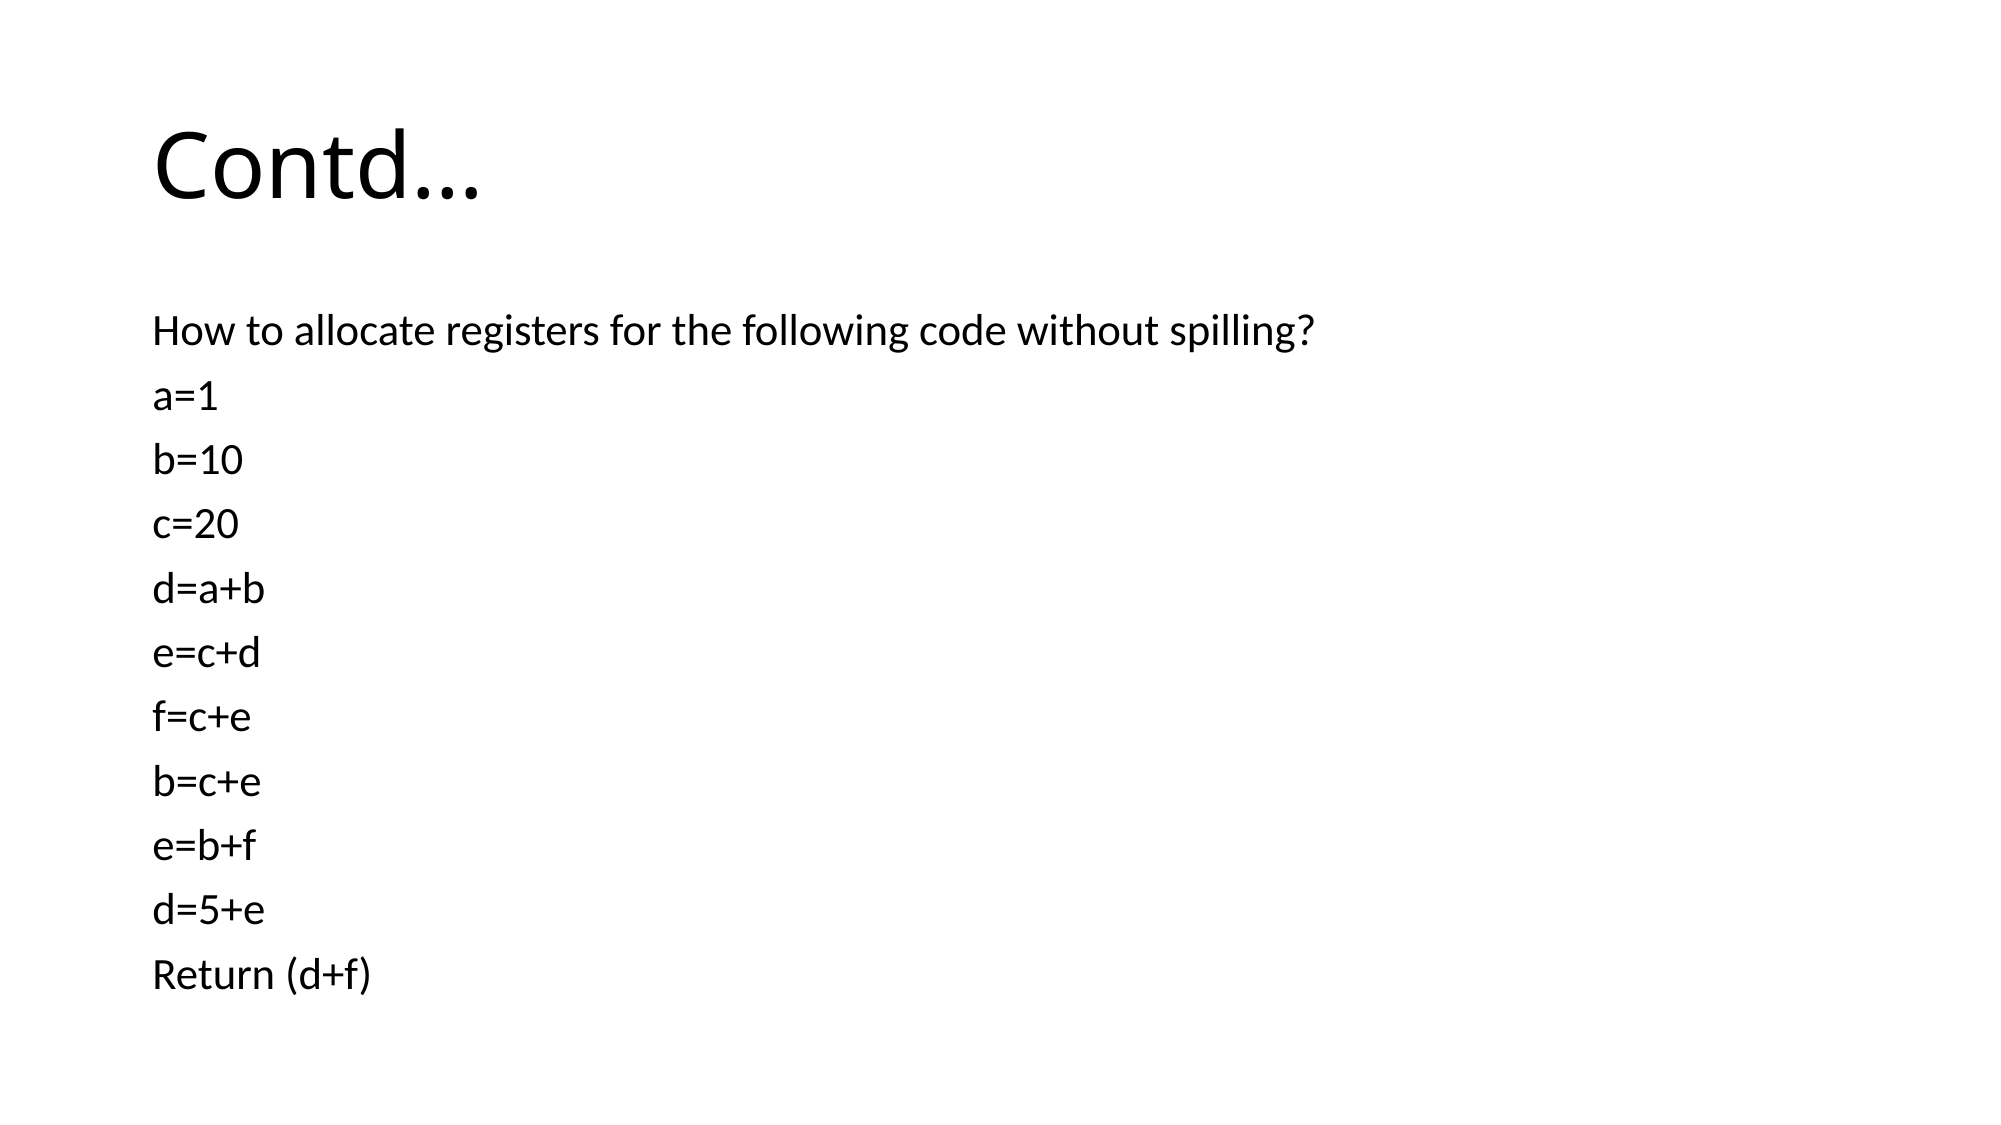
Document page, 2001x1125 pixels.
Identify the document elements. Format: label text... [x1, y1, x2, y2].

title Contd… [137, 59, 1863, 278]
list How to allocate registers for the following code without spilling? a=1 b=10 c=20 d=a+b e=c+d f=c+e b=c+e e=b+f d=5+e Return (d+f) [137, 299, 1863, 1014]
